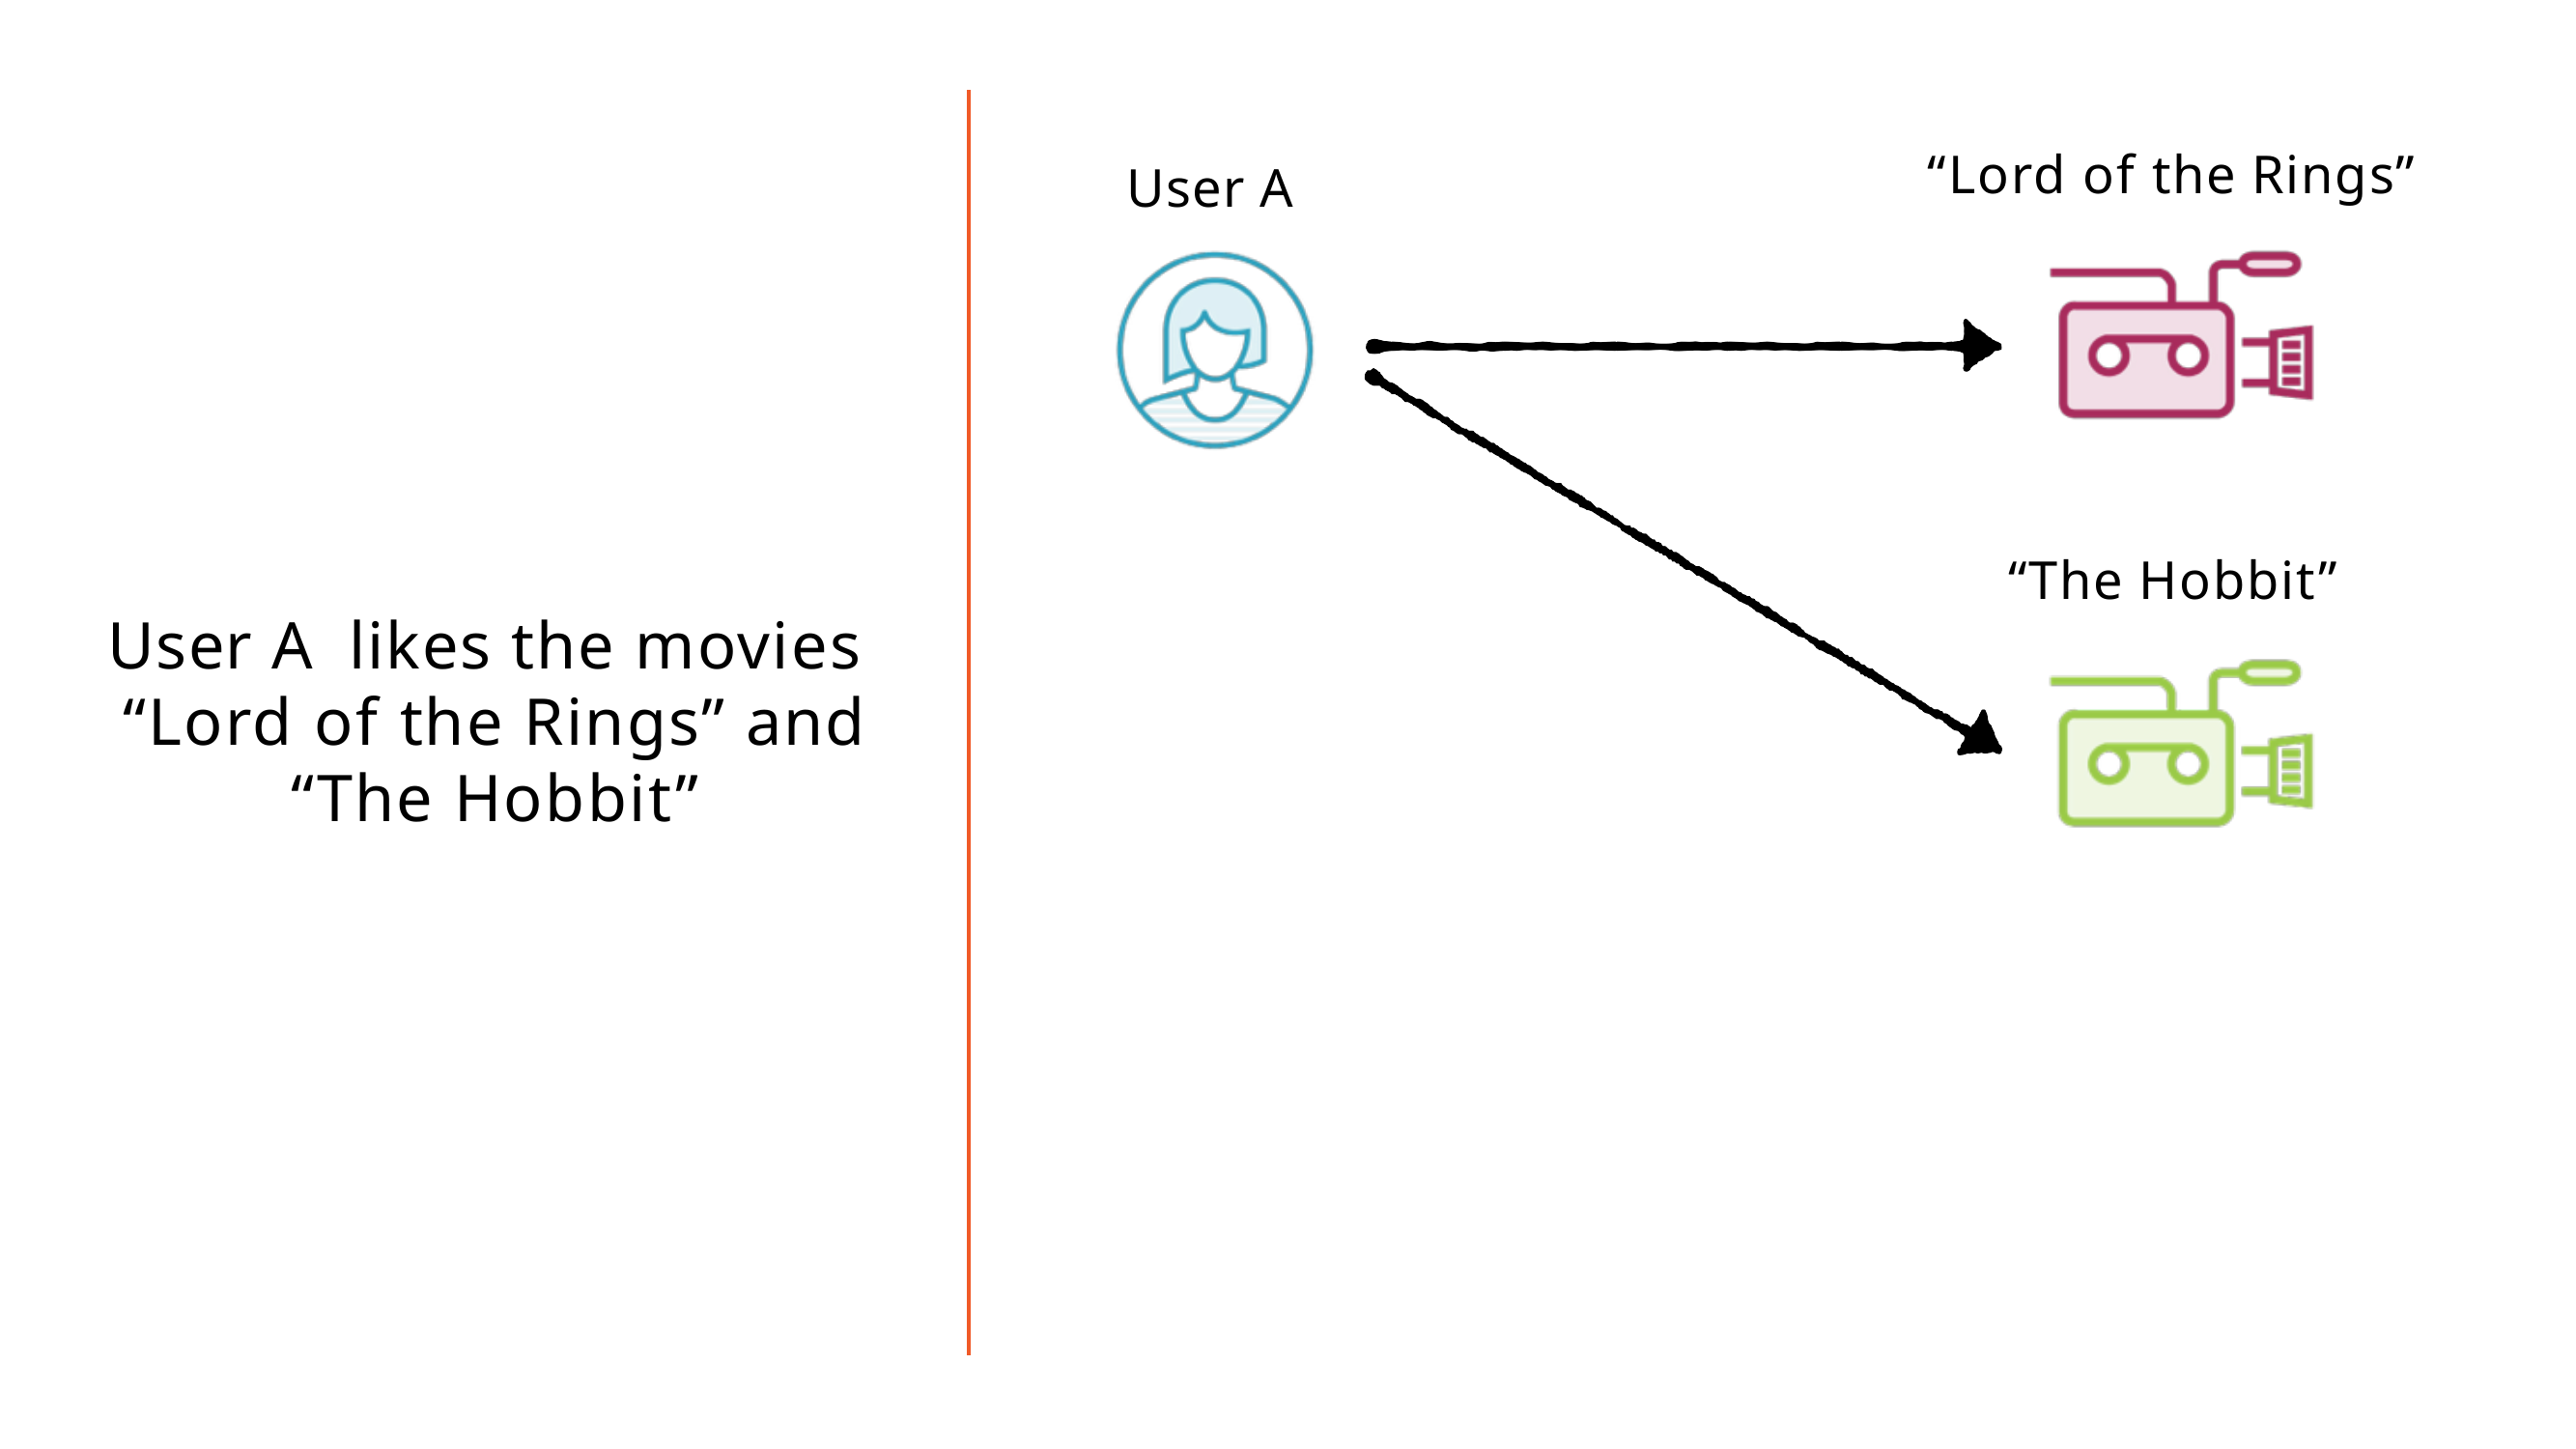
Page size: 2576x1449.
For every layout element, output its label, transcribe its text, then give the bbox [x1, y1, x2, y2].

title “Lord of the Rings” [1925, 138, 2438, 384]
text_box User A likes the movies “Lord of the Rings” and “The Hobbit” [100, 599, 870, 835]
text_box [2046, 656, 2319, 832]
text_box “The Hobbit” [2006, 545, 2358, 611]
text_box User A [1124, 153, 1305, 218]
text_box [1364, 319, 2002, 755]
text_box [2046, 384, 2319, 423]
text_box [1115, 249, 1316, 451]
